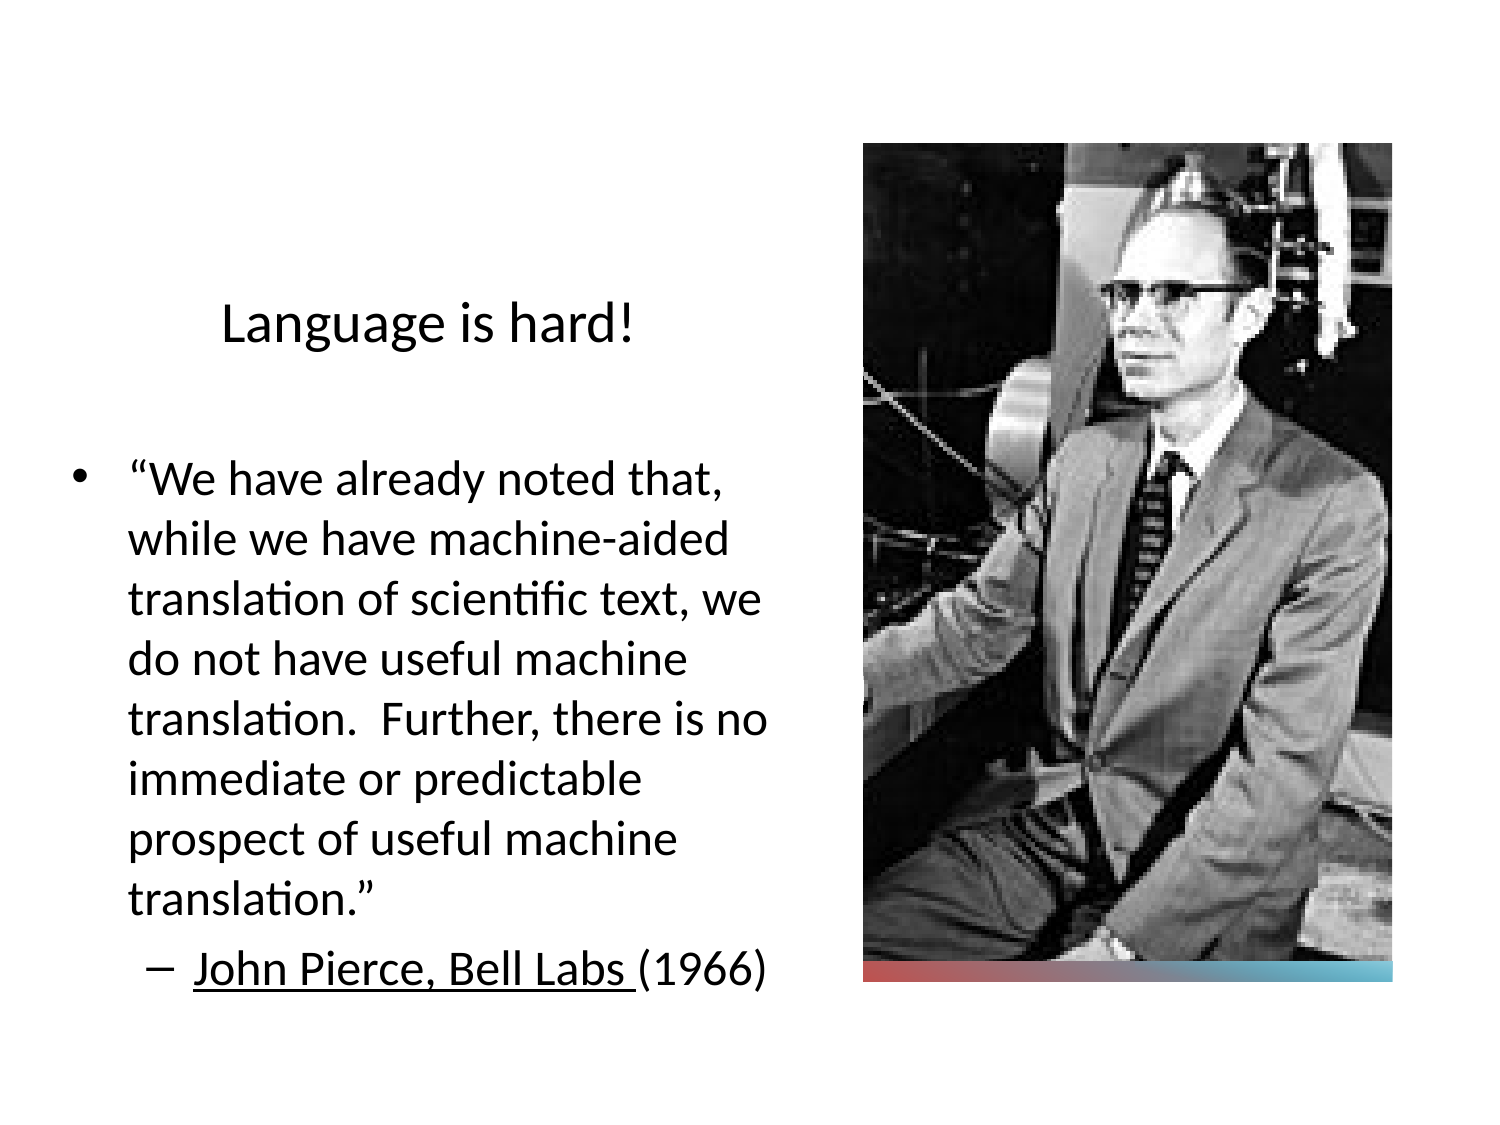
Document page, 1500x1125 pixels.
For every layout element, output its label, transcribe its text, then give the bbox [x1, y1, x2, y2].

picture [862, 143, 1393, 960]
title Language is hard! [107, 97, 750, 363]
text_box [862, 960, 1393, 982]
list “We have already noted that, while we have machine-aided translation of scientific text, we do not have useful machine translation. Further, there is no immediate or predictable prospect of useful machine translation.” John Pierce, Bell Labs (1966) [56, 437, 807, 1004]
